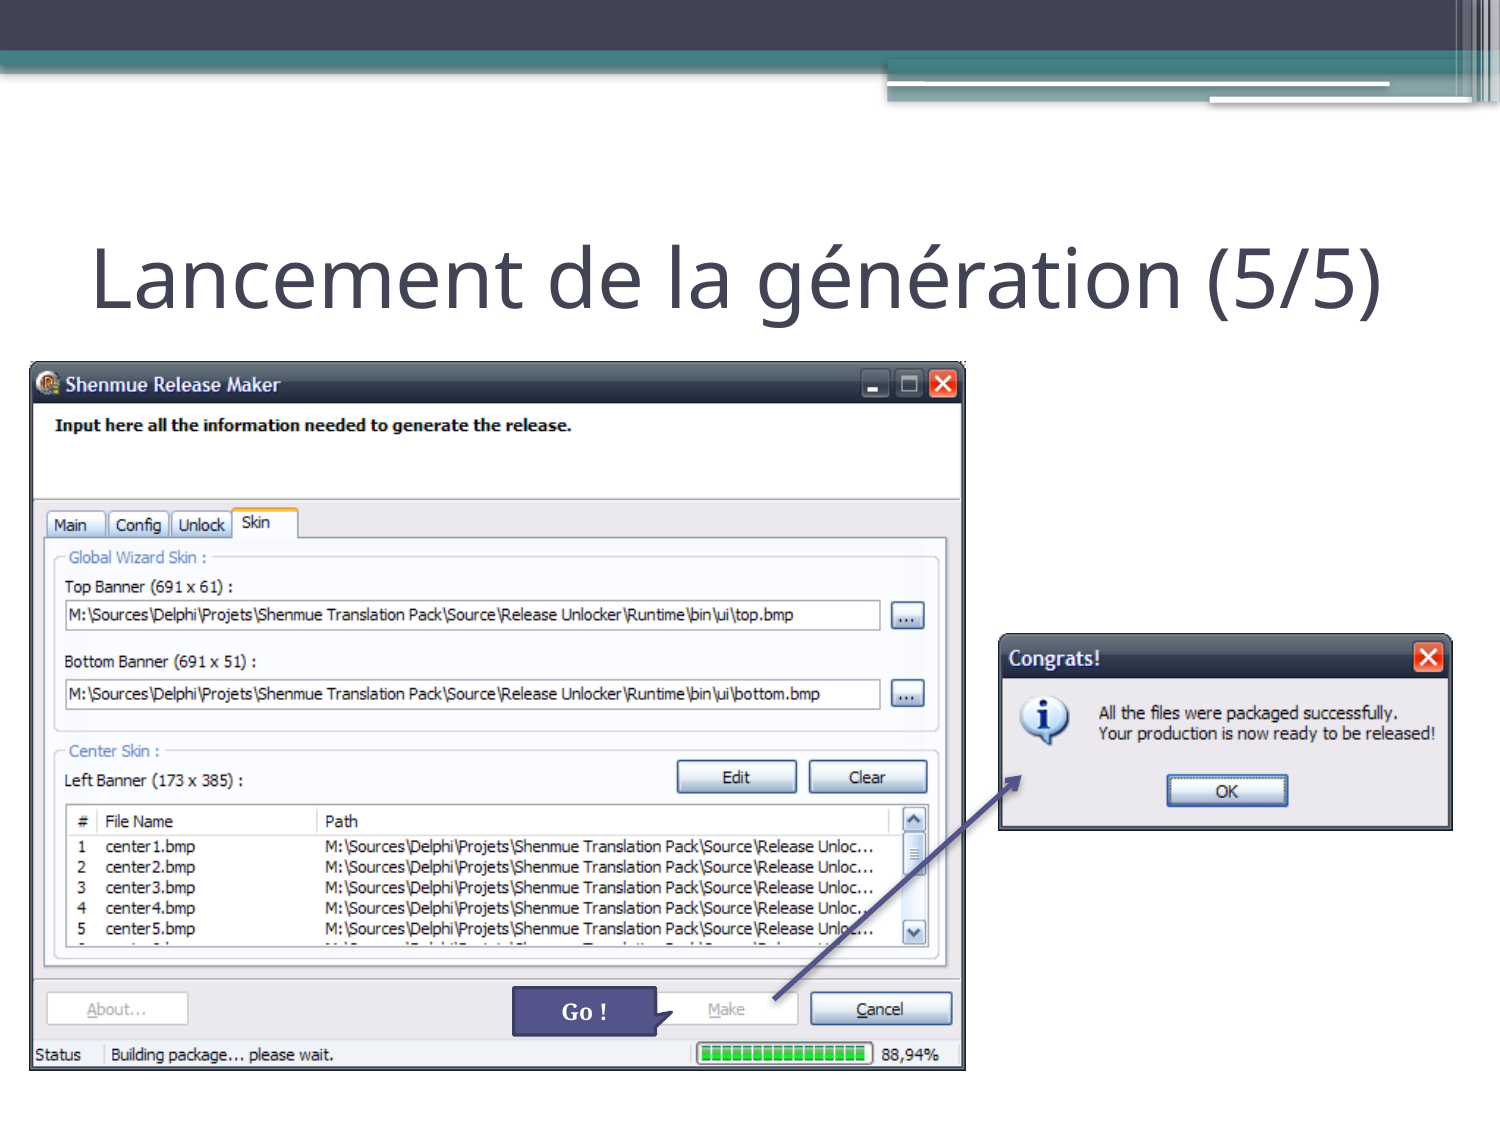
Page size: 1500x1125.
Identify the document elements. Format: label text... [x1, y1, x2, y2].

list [29, 361, 967, 1072]
picture [997, 633, 1453, 831]
title Lancement de la génération (5/5) [75, 187, 1425, 363]
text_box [773, 774, 1022, 1000]
